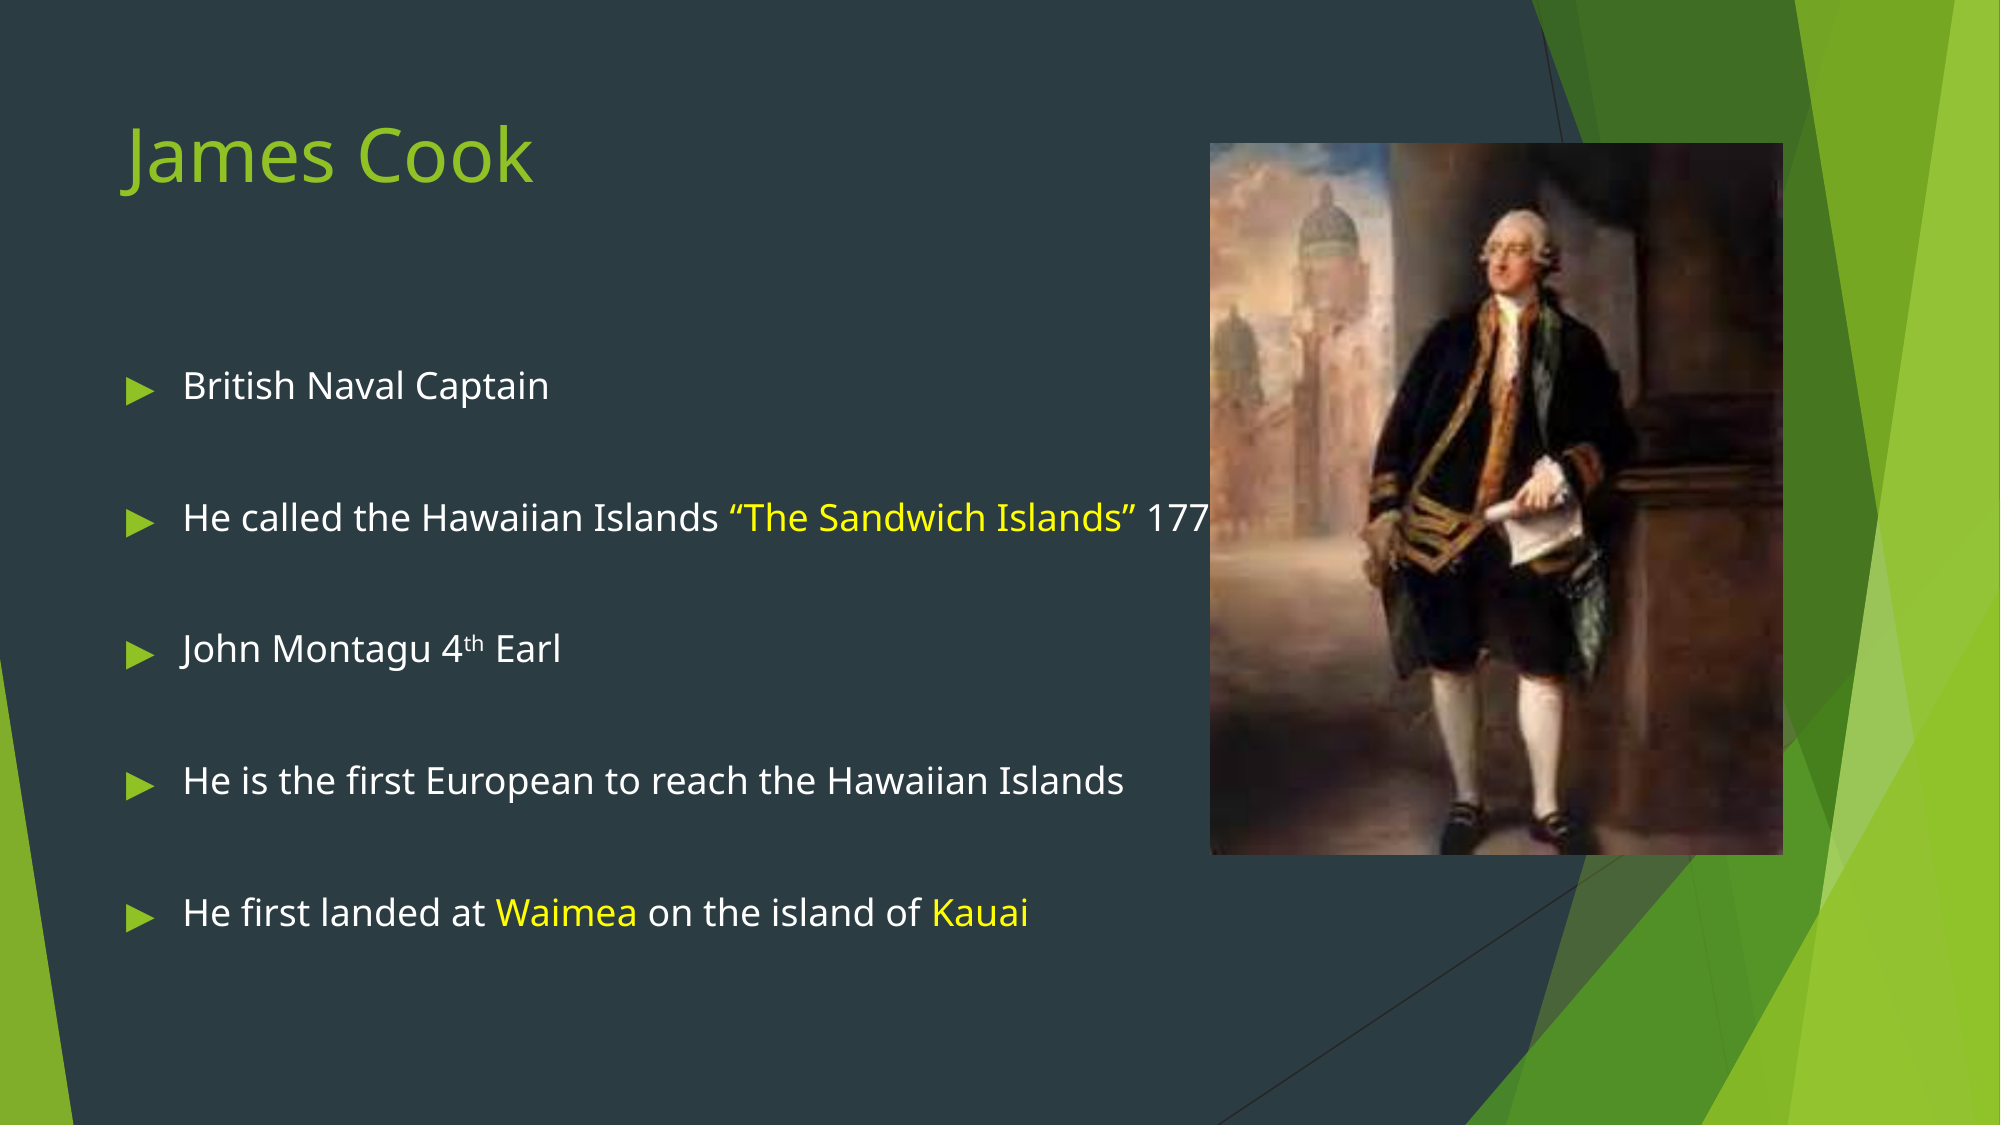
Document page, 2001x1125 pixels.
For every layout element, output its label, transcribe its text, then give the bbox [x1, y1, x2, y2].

list British Naval Captain He called the Hawaiian Islands “The Sandwich Islands” 1778 John Montagu 4th Earl He is the first European to reach the Hawaiian Islands He first landed at Waimea on the island of Kauai [111, 354, 1255, 992]
title James Cook [111, 99, 1522, 317]
picture [1210, 143, 1783, 855]
